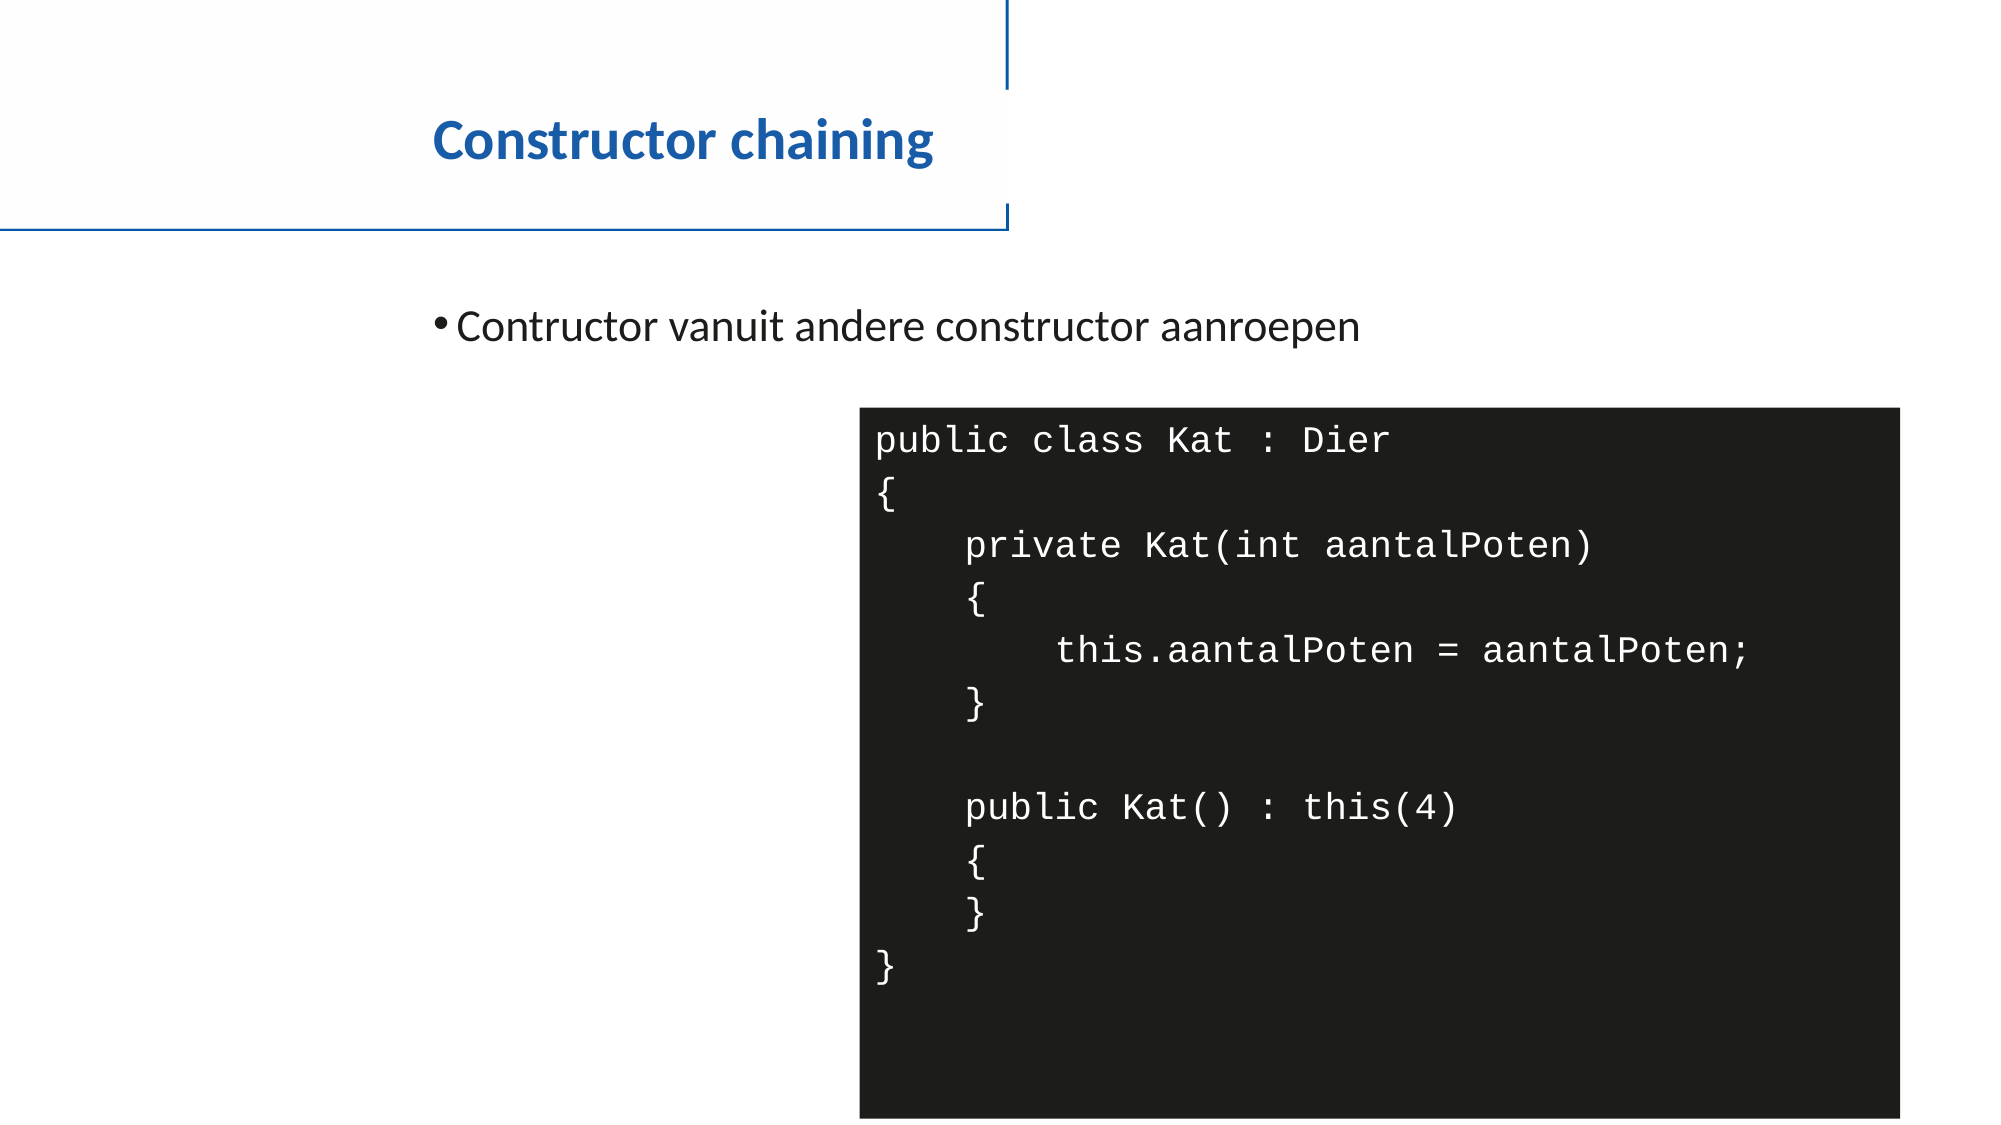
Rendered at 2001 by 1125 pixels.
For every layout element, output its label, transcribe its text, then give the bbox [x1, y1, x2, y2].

list Contructor vanuit andere constructor aanroepen [433, 295, 1842, 995]
text_box public class Kat : Dier { private Kat(int aantalPoten) { this.aantalPoten = aantalPoten; } public Kat() : this(4) { } } [859, 407, 1901, 1119]
title Constructor chaining [433, 112, 1842, 169]
picture [0, 0, 1009, 231]
